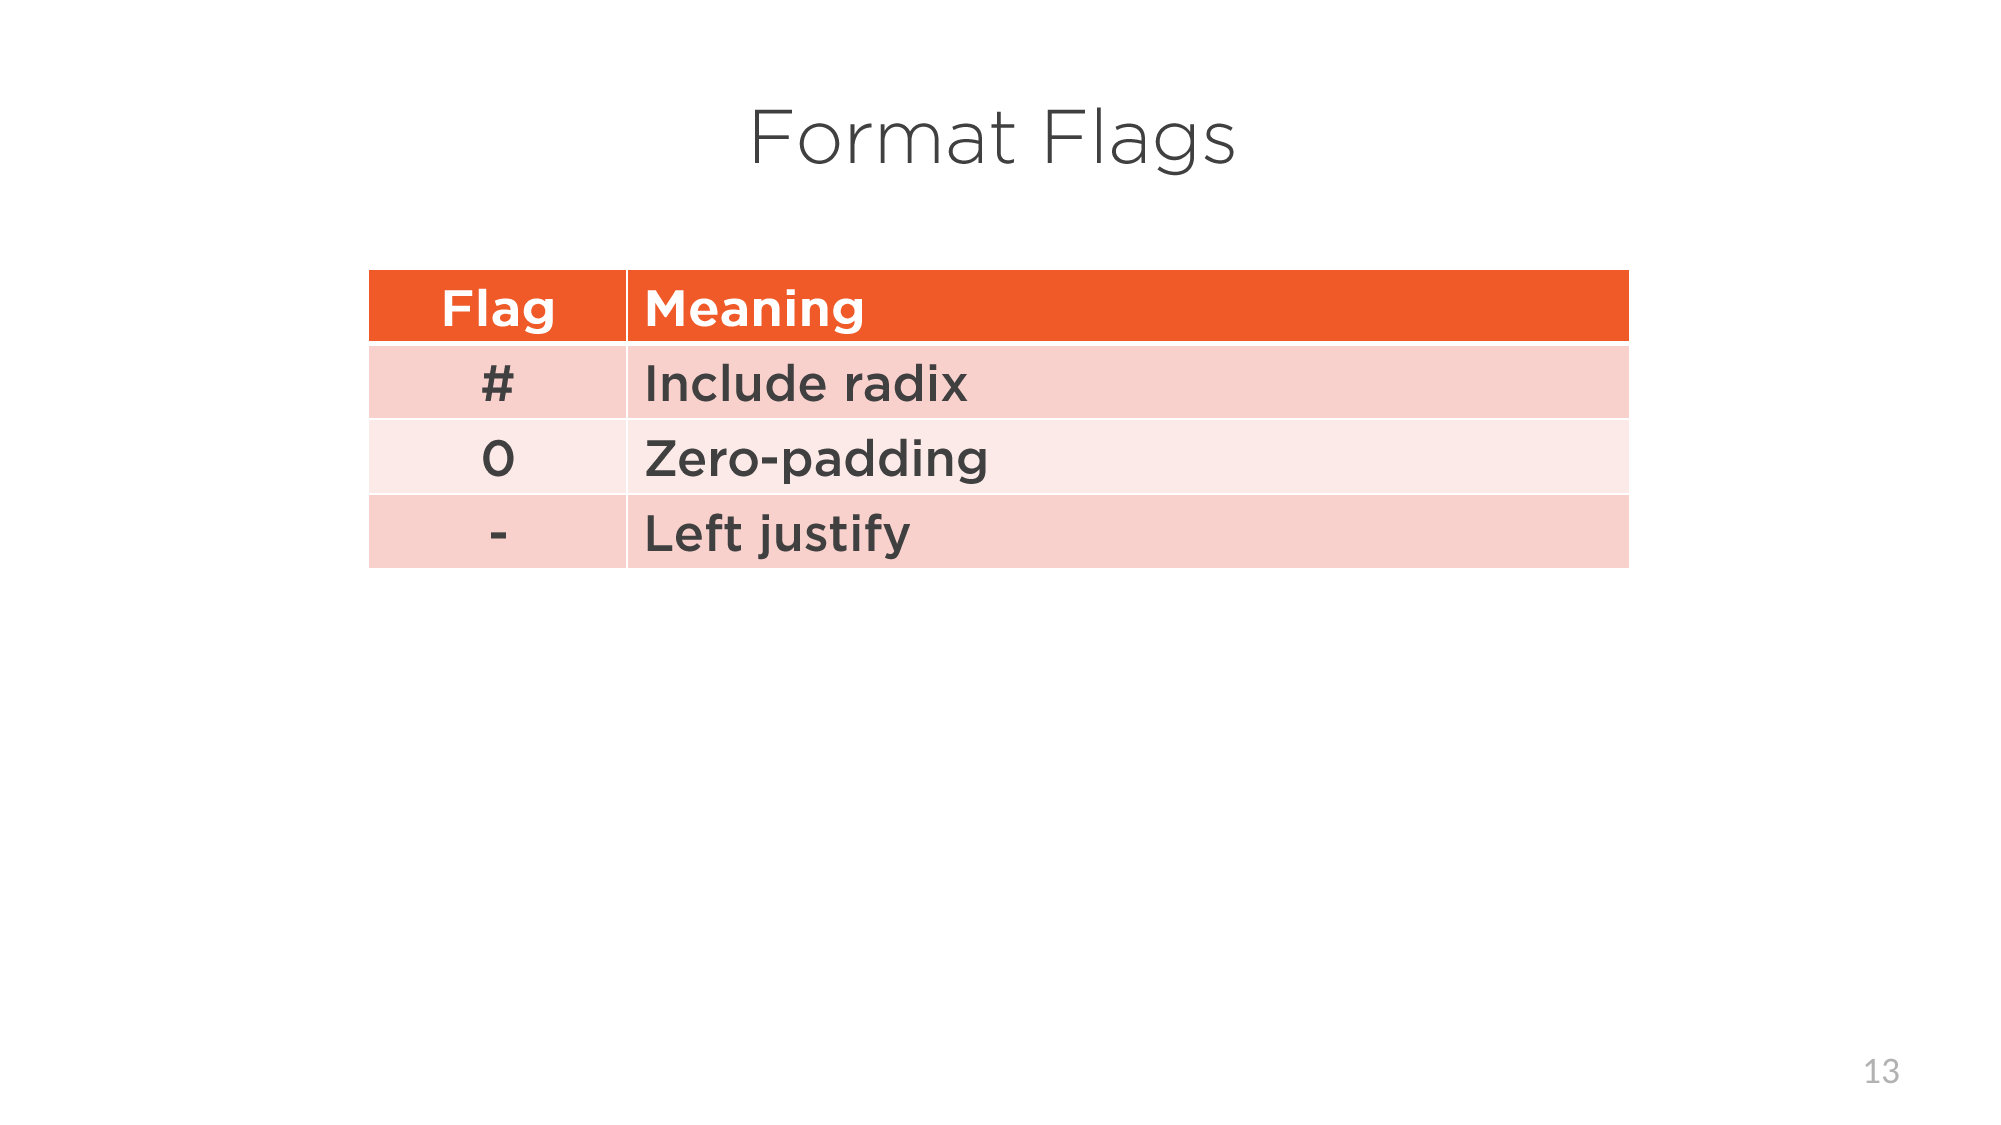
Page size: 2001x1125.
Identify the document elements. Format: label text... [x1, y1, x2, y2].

picture [480, 426, 554, 488]
picture [480, 351, 552, 413]
table_header [628, 270, 1629, 341]
picture [487, 501, 530, 563]
table_cell [369, 346, 626, 418]
picture [642, 351, 994, 413]
picture [642, 501, 934, 563]
slide_number 13 [1440, 1046, 1900, 1103]
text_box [642, 426, 1019, 488]
table_cell [628, 346, 1629, 418]
table_cell [628, 420, 1629, 493]
table_cell [369, 420, 626, 493]
table_header [369, 270, 626, 341]
picture [747, 89, 1279, 181]
picture [642, 276, 898, 338]
table_cell [628, 495, 1629, 568]
table_cell [369, 495, 626, 568]
picture [440, 276, 586, 338]
